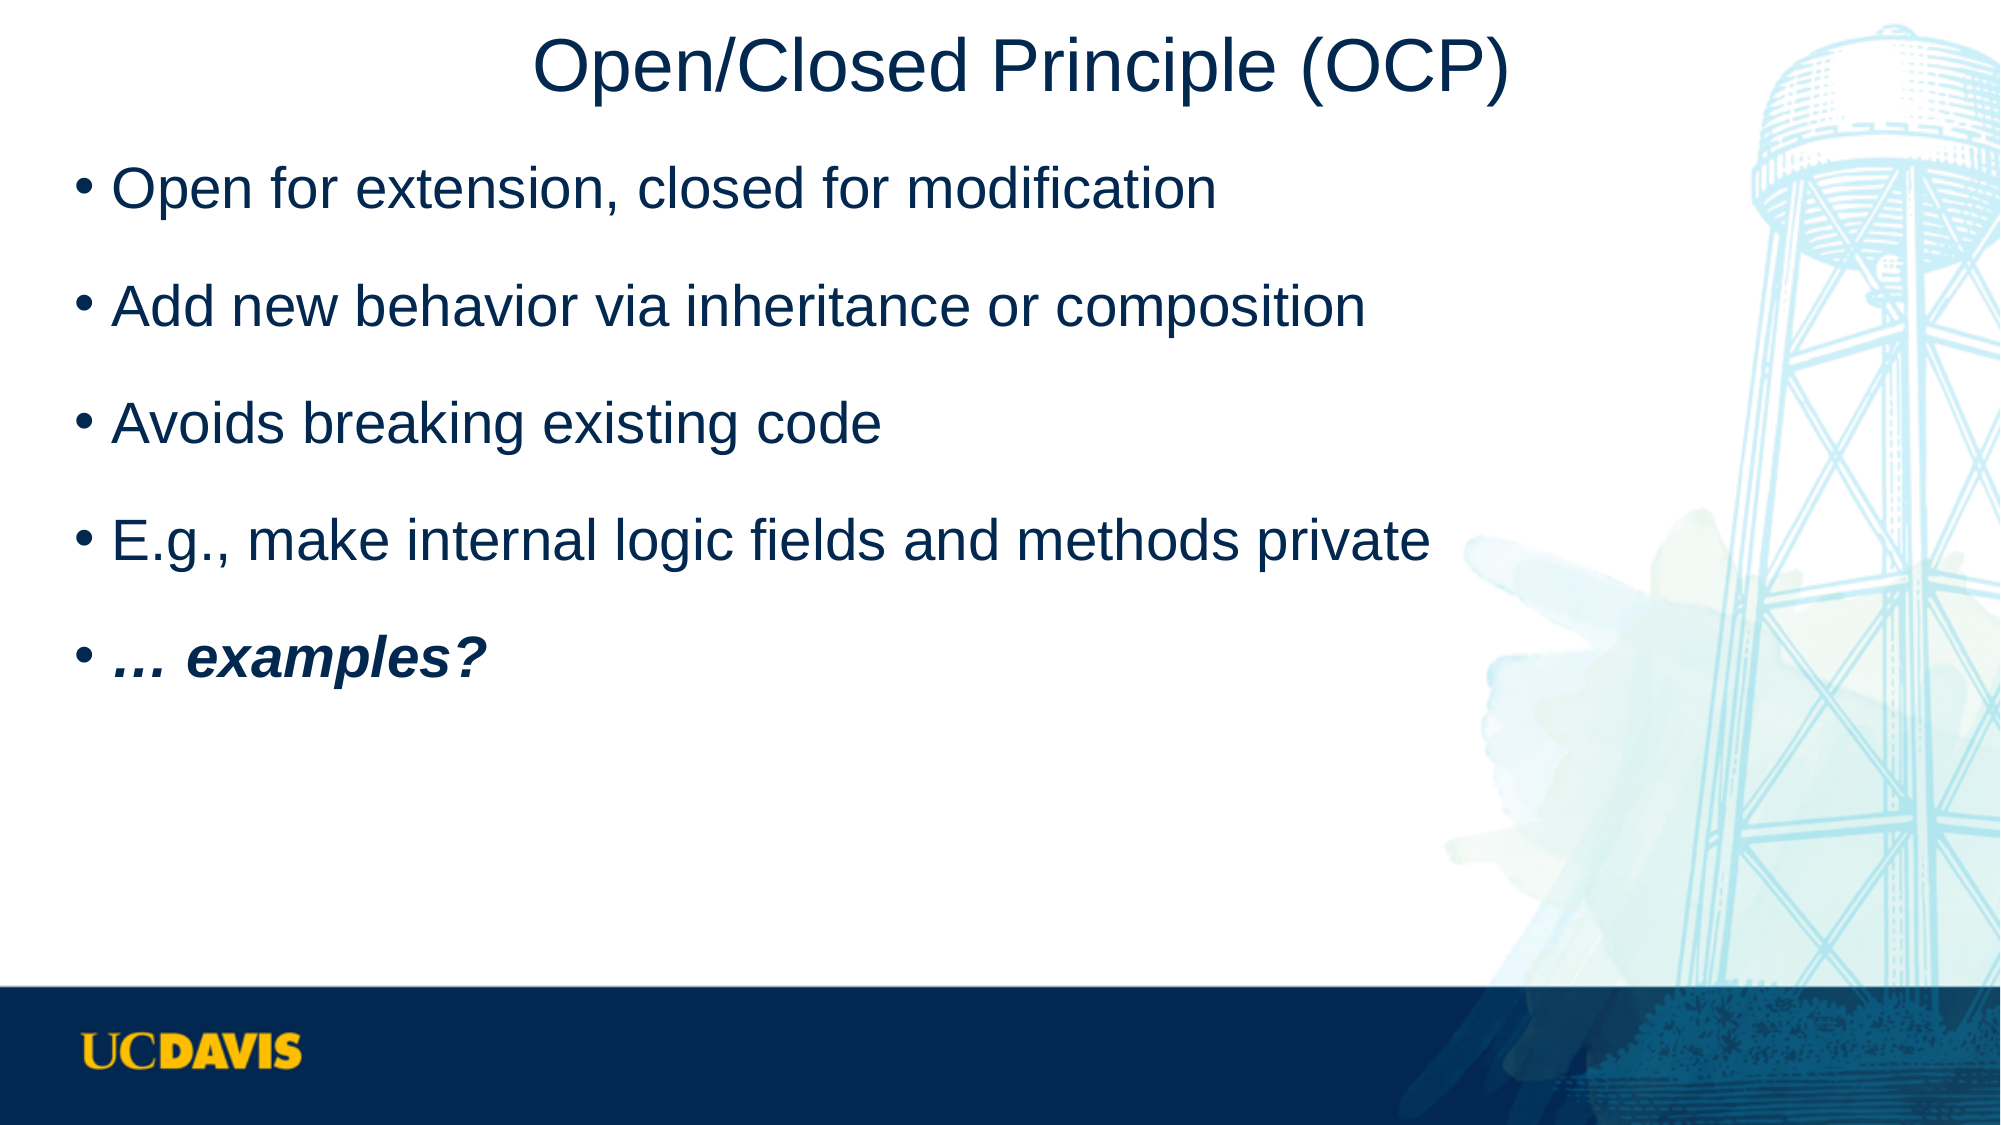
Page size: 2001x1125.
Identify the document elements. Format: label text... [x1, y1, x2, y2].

list Open for extension, closed for modification Add new behavior via inheritance or composition Avoids breaking existing code E.g., make internal logic fields and methods private … examples? [59, 128, 1938, 985]
title Open/Closed Principle (OCP) [0, 0, 2000, 115]
picture [0, 0, 2001, 1125]
